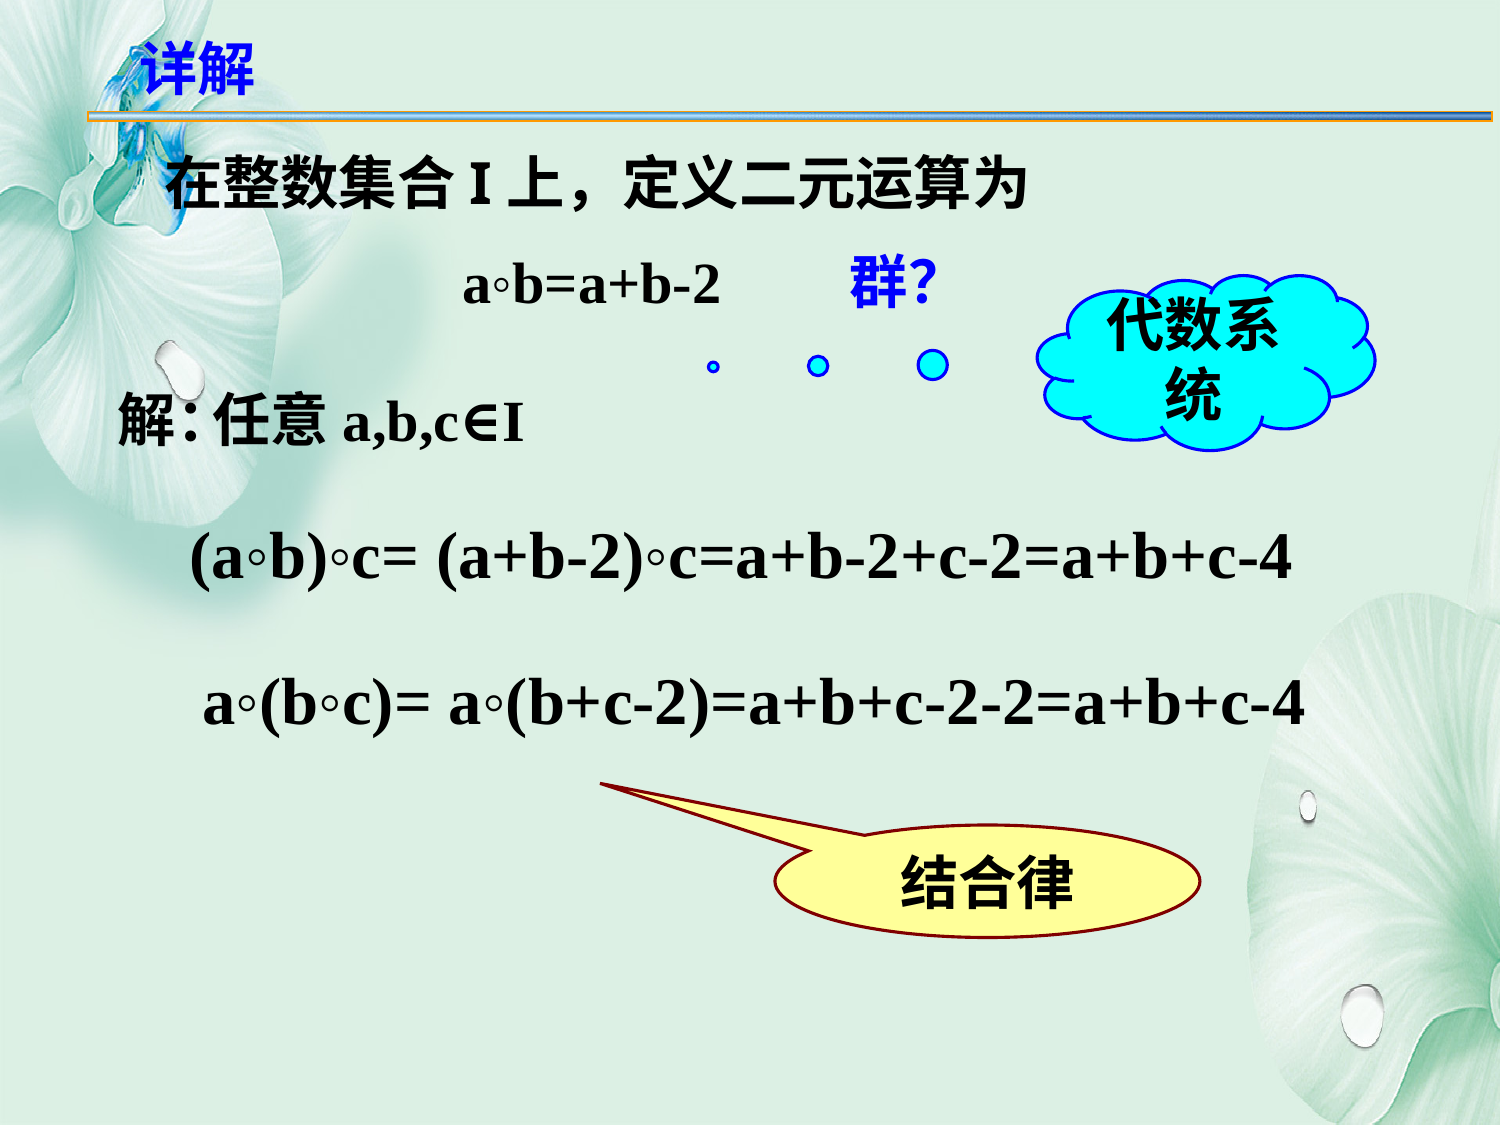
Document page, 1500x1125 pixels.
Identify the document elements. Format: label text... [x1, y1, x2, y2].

text_box 代数系统 [708, 362, 719, 372]
text_box 详解 [124, 24, 588, 110]
text_box (a◦b)◦c= (a+b-2)◦c=a+b-2+c-2=a+b+c-4 [174, 503, 1400, 599]
text_box 在整数集合I上，定义二元运算为 [149, 138, 1200, 225]
text_box 群？ [835, 237, 1088, 323]
text_box 任意a,b,c∈I [197, 375, 963, 461]
text_box 代数系统 [918, 350, 948, 375]
slide_number [1059, 1042, 1397, 1103]
text_box 解： [103, 375, 197, 461]
text_box a◦(b◦c)= a◦(b+c-2)=a+b+c-2-2=a+b+c-4 [187, 649, 1413, 746]
picture [0, 0, 1500, 1125]
text_box 结合律 [600, 783, 1200, 938]
text_box 代数系统 [1037, 275, 1376, 451]
text_box a◦b=a+b-2 [447, 237, 835, 323]
text_box 代数系统 [808, 356, 828, 375]
